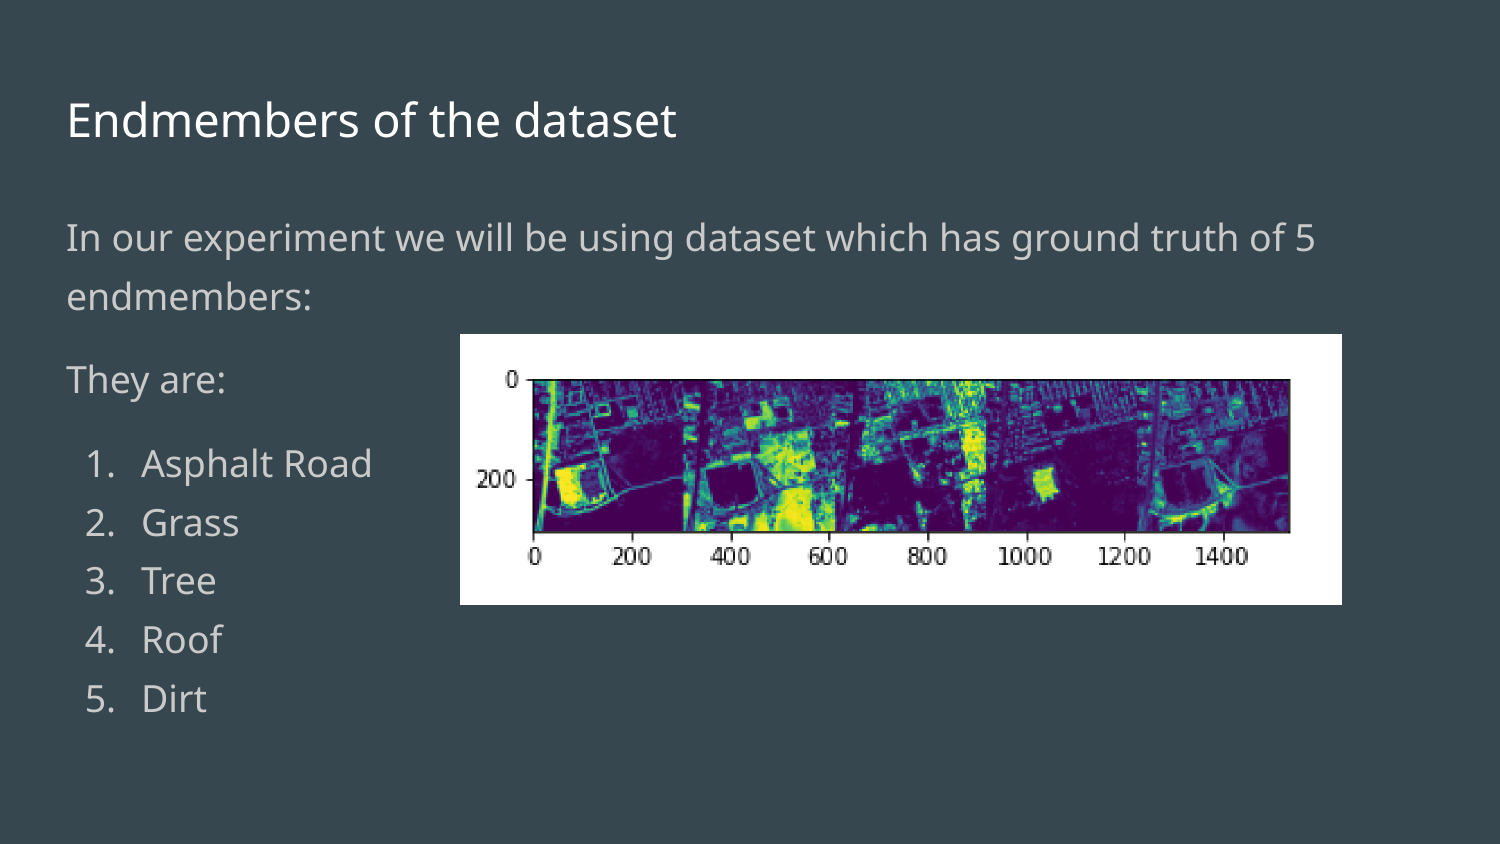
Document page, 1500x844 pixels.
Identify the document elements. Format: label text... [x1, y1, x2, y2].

picture [459, 333, 1342, 605]
title Endmembers of the dataset [51, 72, 1449, 167]
list In our experiment we will be using dataset which has ground truth of 5 endmembers: They are: Asphalt Road Grass Tree Roof Dirt [51, 189, 1449, 750]
